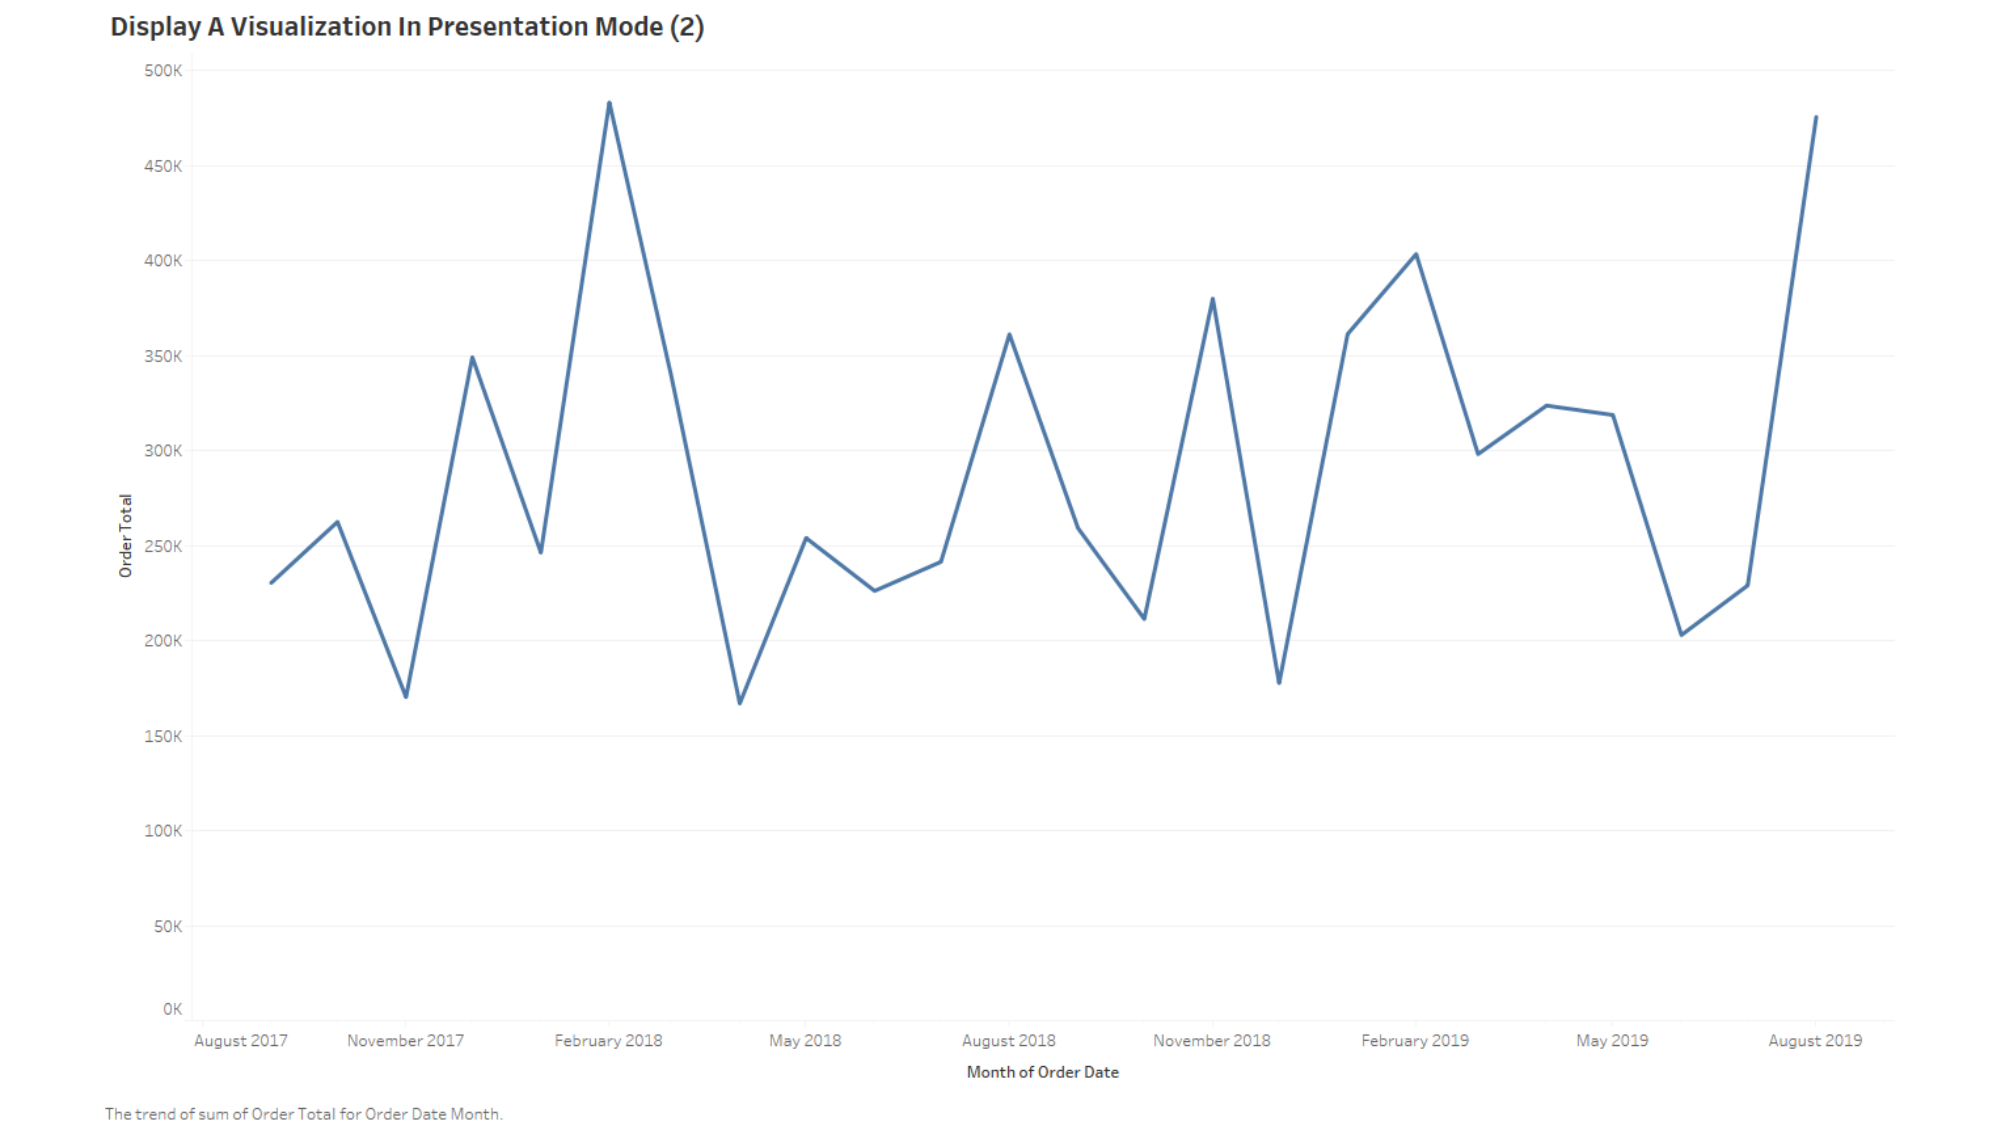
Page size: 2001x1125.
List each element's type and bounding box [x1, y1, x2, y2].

picture [105, 0, 1895, 1125]
